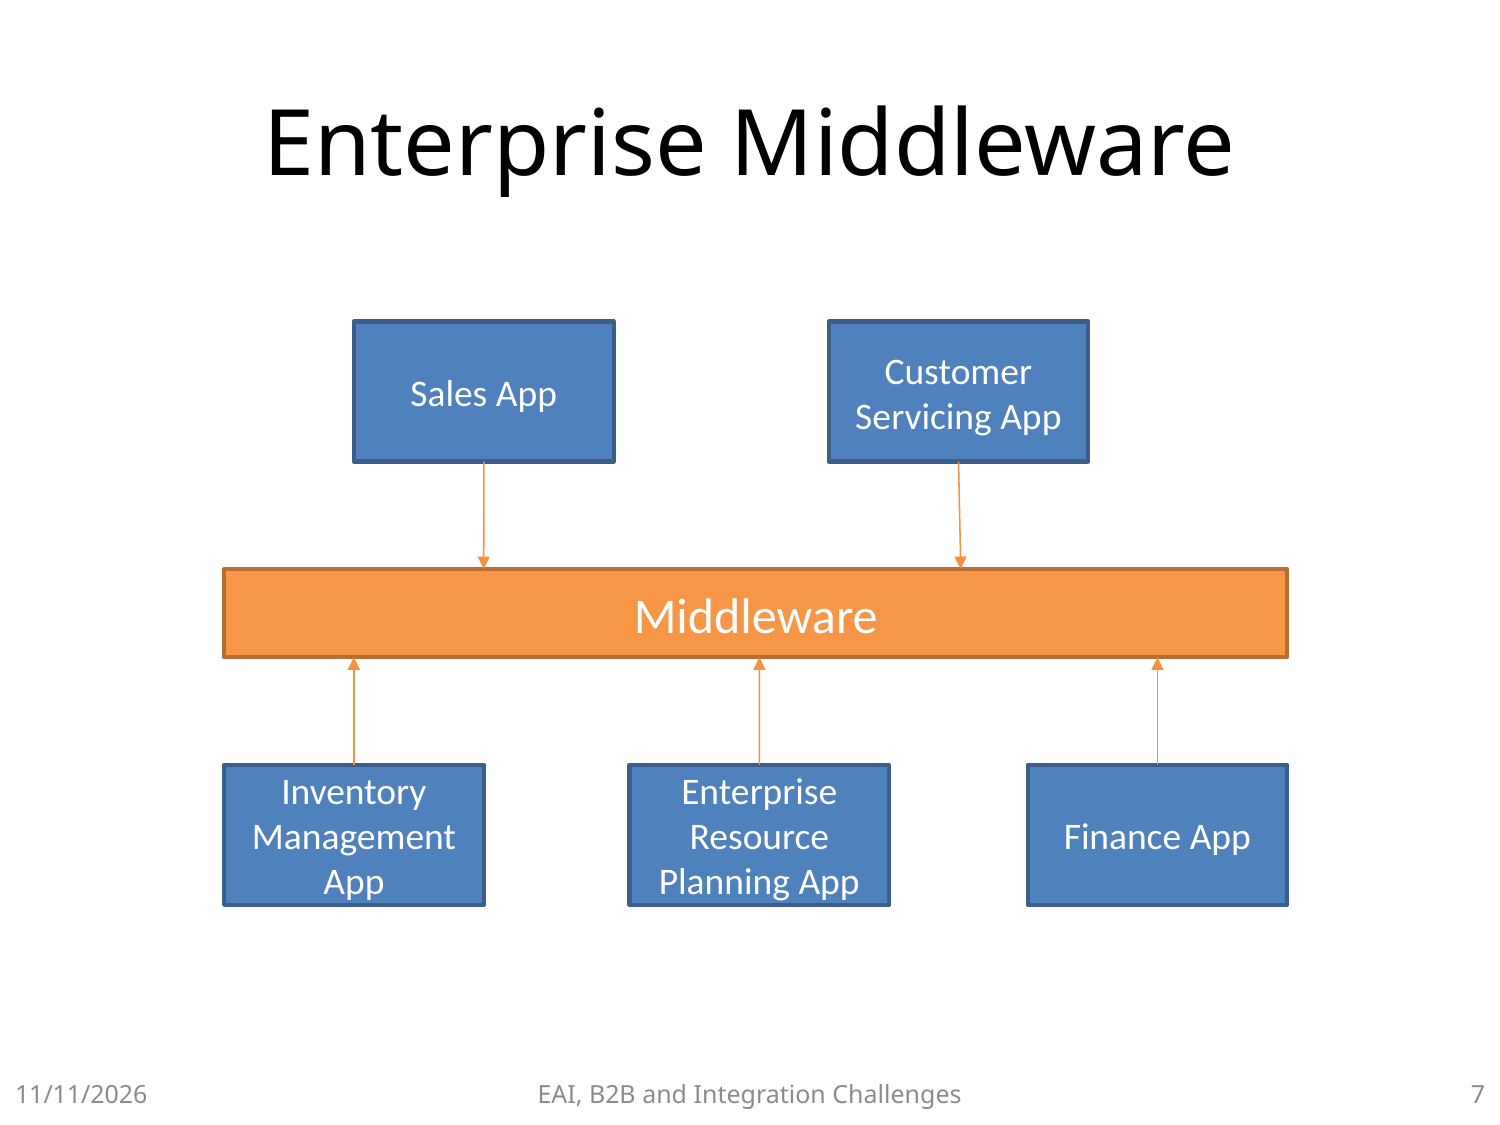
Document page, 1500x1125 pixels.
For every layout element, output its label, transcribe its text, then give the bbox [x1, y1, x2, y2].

text_box Middleware [222, 567, 1289, 659]
slide_number 6 [1149, 1065, 1500, 1125]
title Enterprise Middleware [75, 45, 1425, 233]
text_box Inventory Management App [222, 763, 486, 907]
footer EAI, B2B and Integration Challenges [512, 1065, 988, 1125]
text_box Finance App [1026, 763, 1289, 907]
text_box Sales App [352, 319, 616, 464]
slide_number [0, 1065, 350, 1125]
text_box Customer Servicing App [827, 319, 1090, 464]
text_box Enterprise Resource Planning App [627, 763, 891, 907]
